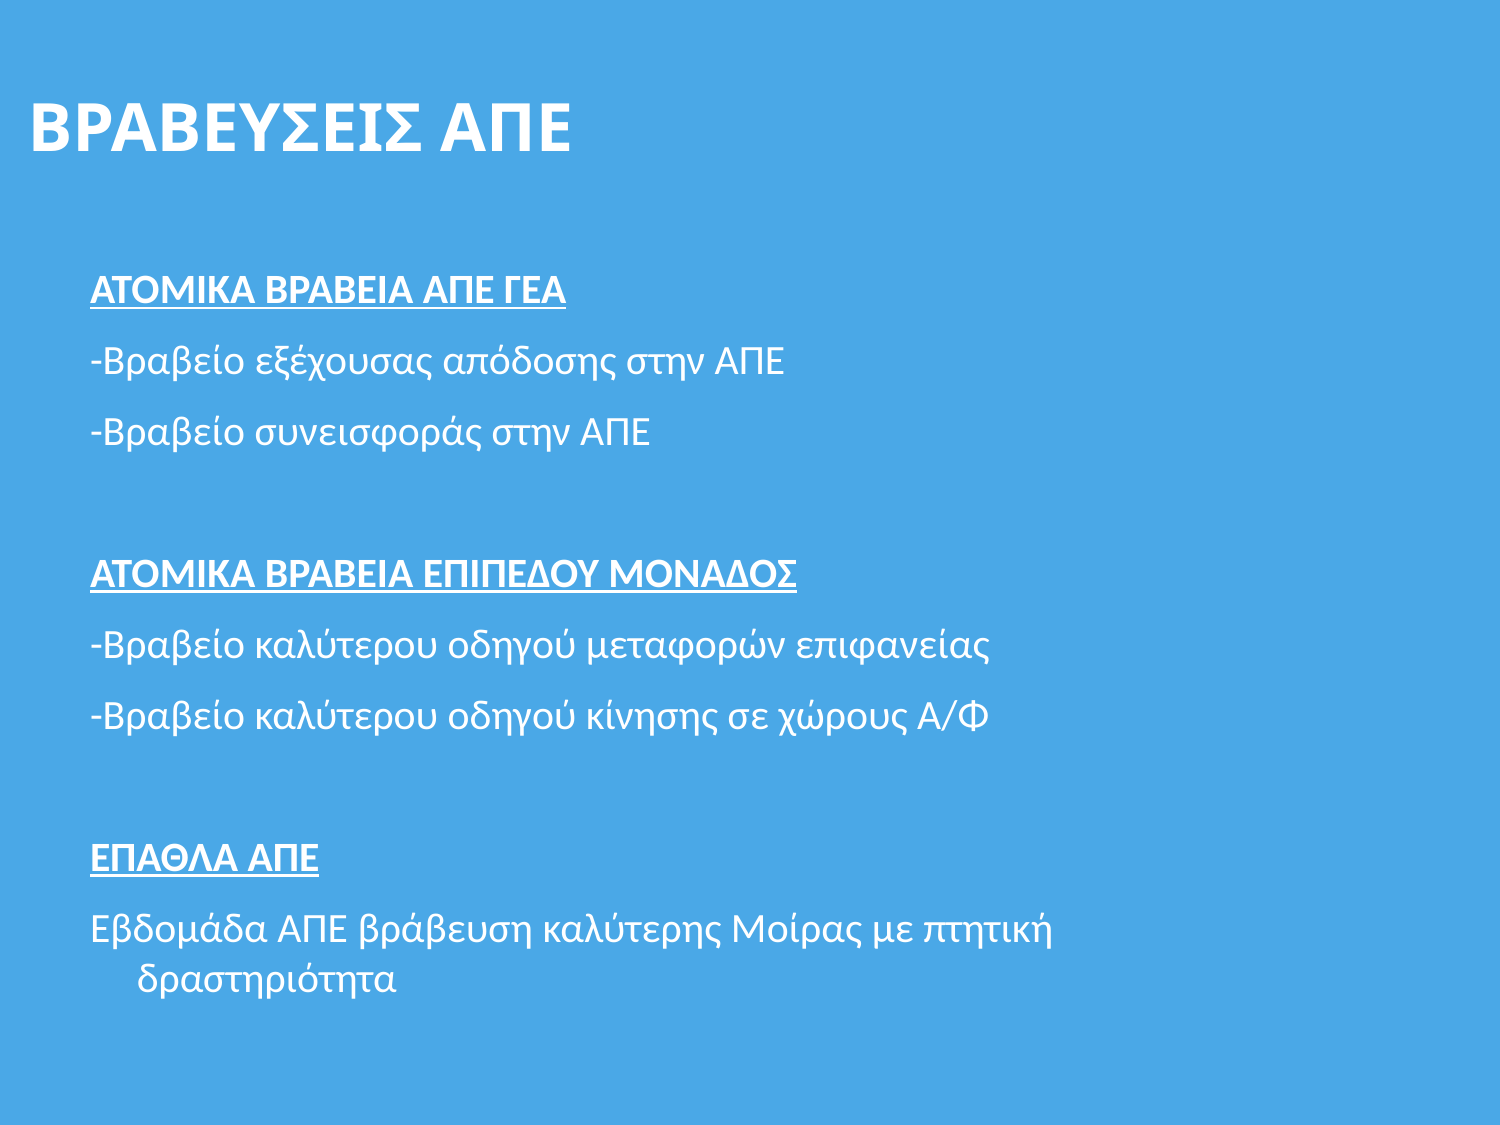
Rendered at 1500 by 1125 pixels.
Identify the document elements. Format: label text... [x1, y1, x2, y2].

title ΒΡΑΒΕΥΣΕΙΣ ΑΠΕ [12, 0, 1088, 250]
list ΑΤΟΜΙΚΑ ΒΡΑΒΕΙΑ ΑΠΕ ΓΕΑ -Βραβείο εξέχουσας απόδοσης στην ΑΠΕ -Βραβείο συνεισφοράς στην ΑΠΕ ΑΤΟΜΙΚΑ ΒΡΑΒΕΙΑ ΕΠΙΠΕΔΟΥ ΜΟΝΑΔΟΣ -Βραβείο καλύτερου οδηγού μεταφορών επιφανείας -Βραβείο καλύτερου οδηγού κίνησης σε χώρους Α/Φ ΕΠΑΘΛΑ ΑΠΕ Εβδομάδα ΑΠΕ βράβευση καλύτερης Μοίρας με πτητική δραστηριότητα [75, 162, 1151, 1100]
